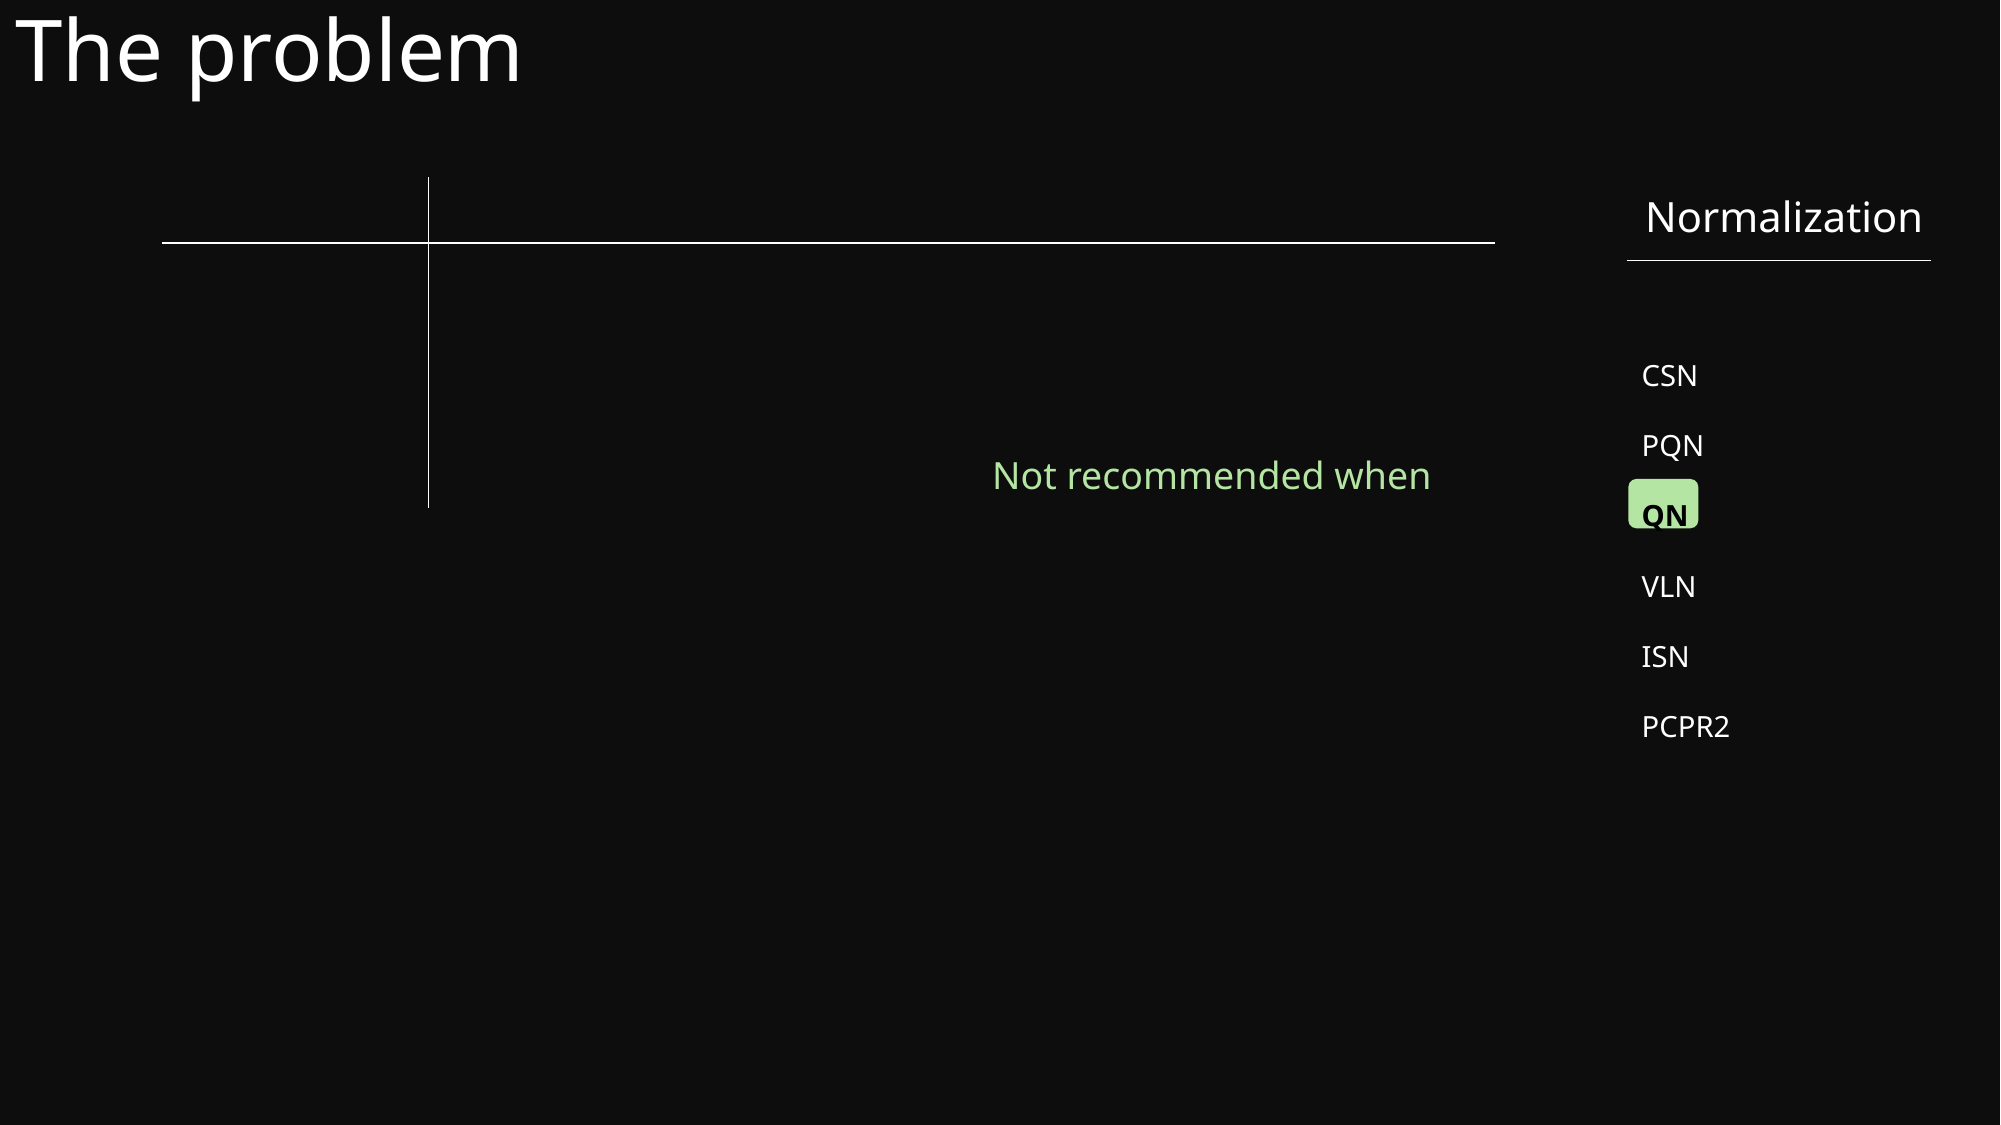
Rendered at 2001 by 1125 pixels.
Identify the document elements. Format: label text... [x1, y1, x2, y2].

title The problem [0, 0, 696, 108]
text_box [1592, 176, 1977, 873]
